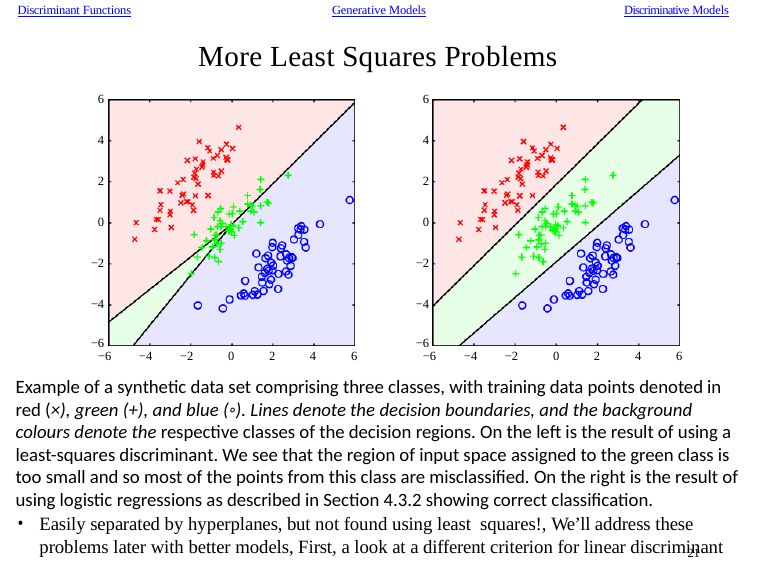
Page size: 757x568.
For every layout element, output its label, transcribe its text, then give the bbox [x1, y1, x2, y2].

text_box 2 [420, 171, 427, 189]
text_box 0 [95, 212, 102, 230]
text_box 4 [95, 130, 102, 148]
text_box −2 [88, 253, 102, 271]
text_box −6 −6 [88, 335, 102, 346]
text_box 4 [420, 130, 427, 148]
text_box Example of a synthetic data set comprising three classes, with training data points denoted in red (×), green (+), and blue (◦). Lines denote the decision boundaries, and the background colours denote the respective classes of the decision regions. On the left is the result of using a least-squares discriminant. We see that the region of input space assigned to the green class is too small and so most of the points from this class are misclassified. On the right is the result of using logistic regressions as described in Section 4.3.2 showing correct classification. Easily separated by hyperplanes, but not found using least squares!, We’ll address these problems later with better models, First, a look at a different criterion for linear discriminant [15, 346, 741, 557]
text_box −4 [413, 294, 427, 312]
text_box −2 [413, 253, 427, 271]
text_box 6 [95, 89, 107, 107]
text_box −4 [88, 294, 102, 312]
text_box 0 [420, 212, 427, 230]
text_box Discriminant Functions [15, 0, 138, 18]
slide_number 21 [678, 544, 704, 564]
text_box Discriminative Models [622, 0, 741, 18]
text_box 2 [95, 171, 102, 189]
text_box −6 −6 [413, 335, 427, 346]
picture [107, 98, 355, 346]
picture [432, 98, 680, 346]
text_box Generative Models [330, 0, 429, 18]
text_box More Least Squares Problems [196, 34, 560, 73]
text_box 6 [420, 89, 432, 107]
